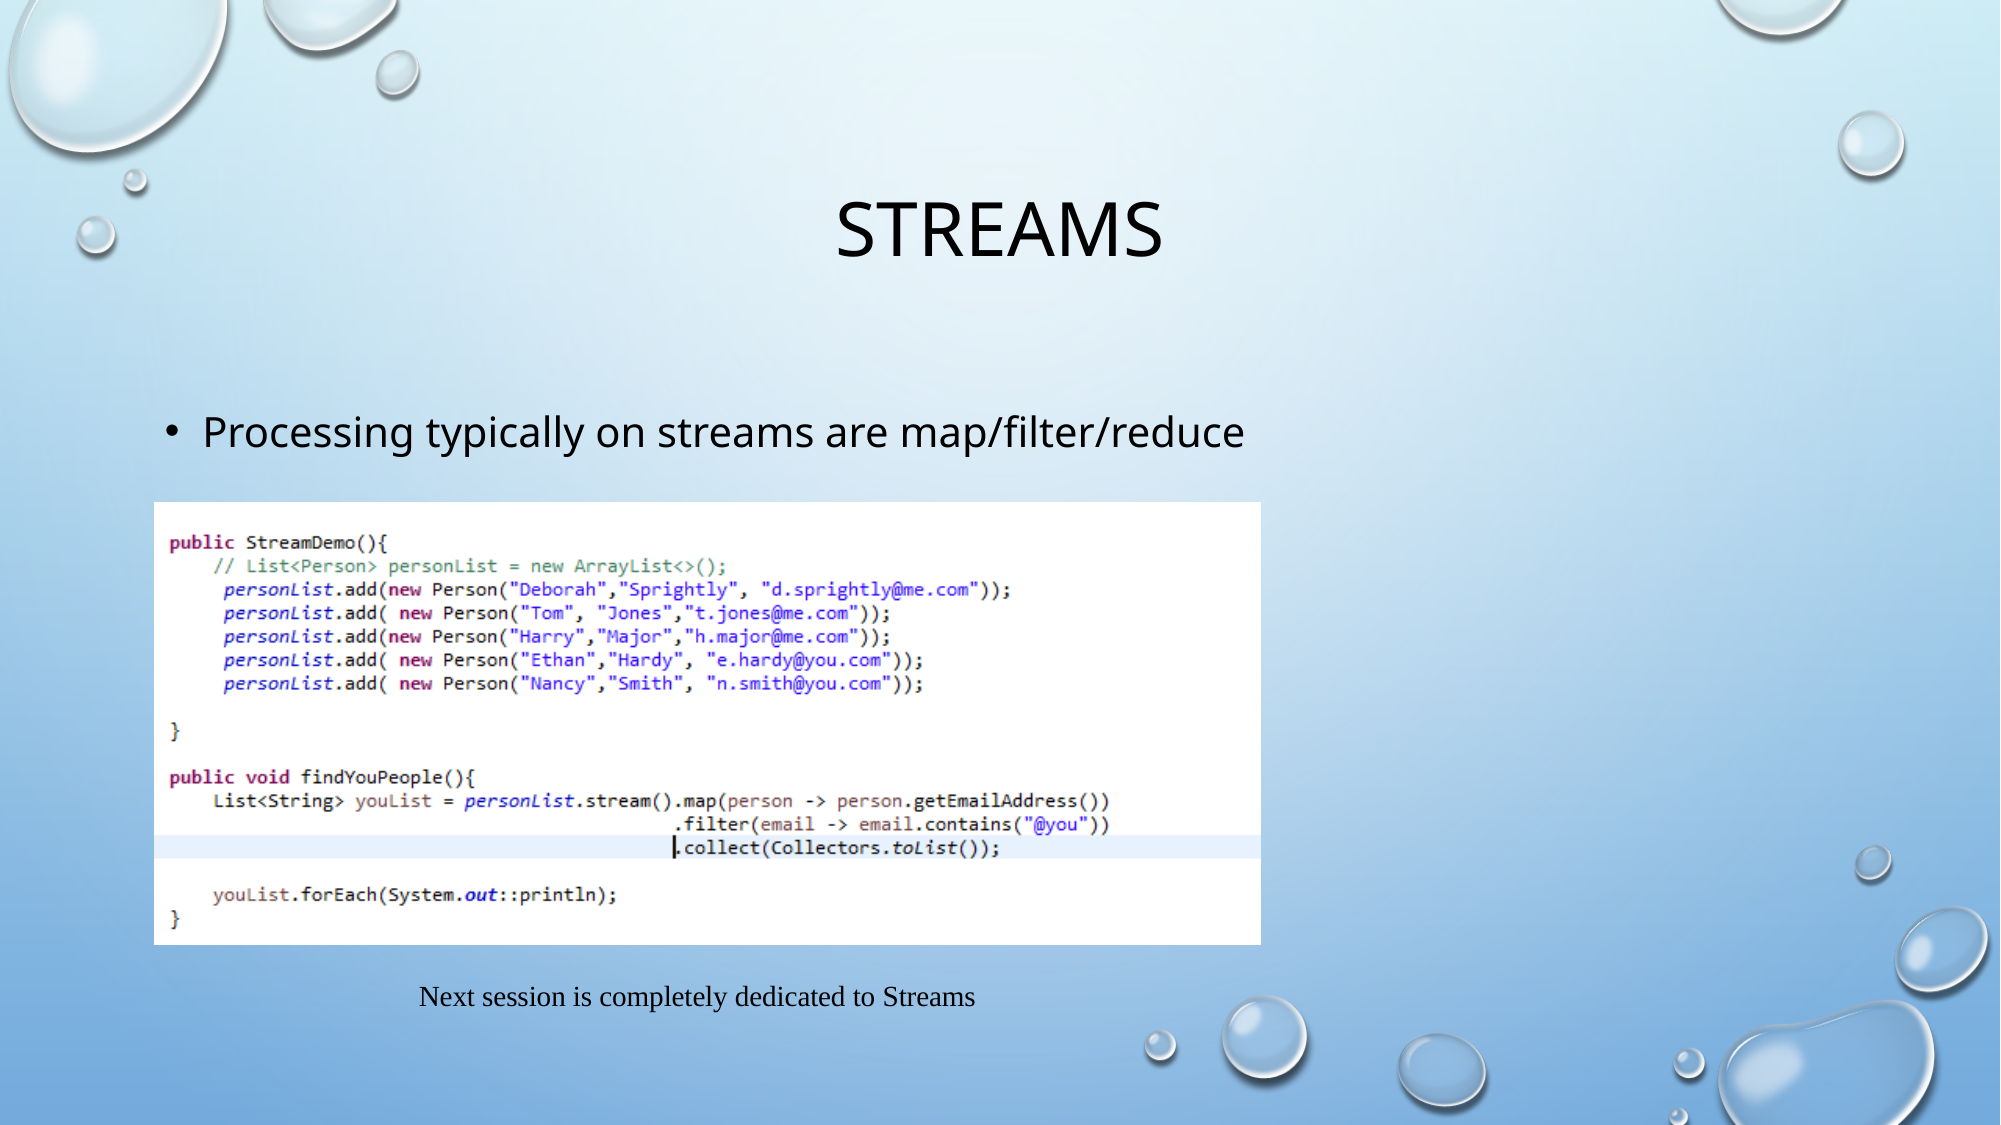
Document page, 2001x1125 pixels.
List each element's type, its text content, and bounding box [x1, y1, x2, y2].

title Streams [149, 101, 1851, 364]
footer Next session is completely dedicated to Streams [149, 965, 1245, 1025]
list Processing typically on streams are map/filter/reduce [149, 388, 1850, 950]
picture [0, 0, 2000, 1125]
